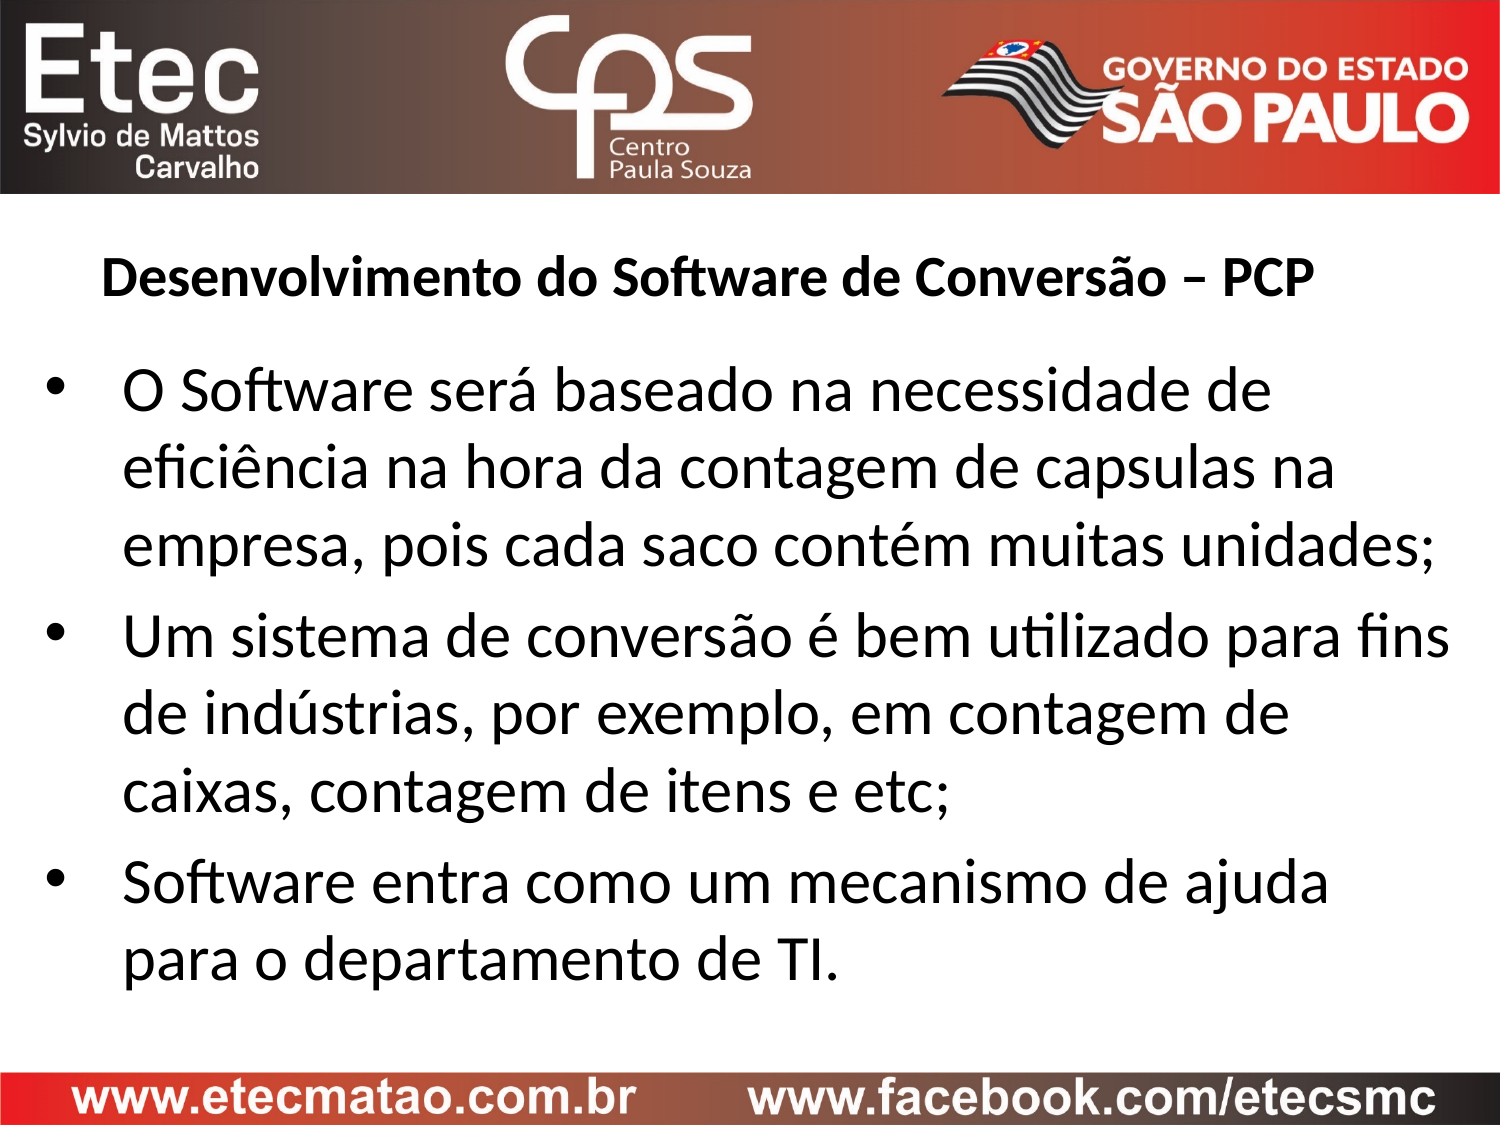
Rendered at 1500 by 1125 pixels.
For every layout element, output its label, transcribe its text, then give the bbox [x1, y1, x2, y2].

subtitle O Software será baseado na necessidade de eficiência na hora da contagem de capsulas na empresa, pois cada saco contém muitas unidades; Um sistema de conversão é bem utilizado para fins de indústrias, por exemplo, em contagem de caixas, contagem de itens e etc; Software entra como um mecanismo de ajuda para o departamento de TI. [29, 339, 1471, 1013]
picture [0, 0, 1500, 194]
picture [0, 1071, 1500, 1125]
text_box Desenvolvimento do Software de Conversão – PCP [11, 220, 1500, 316]
